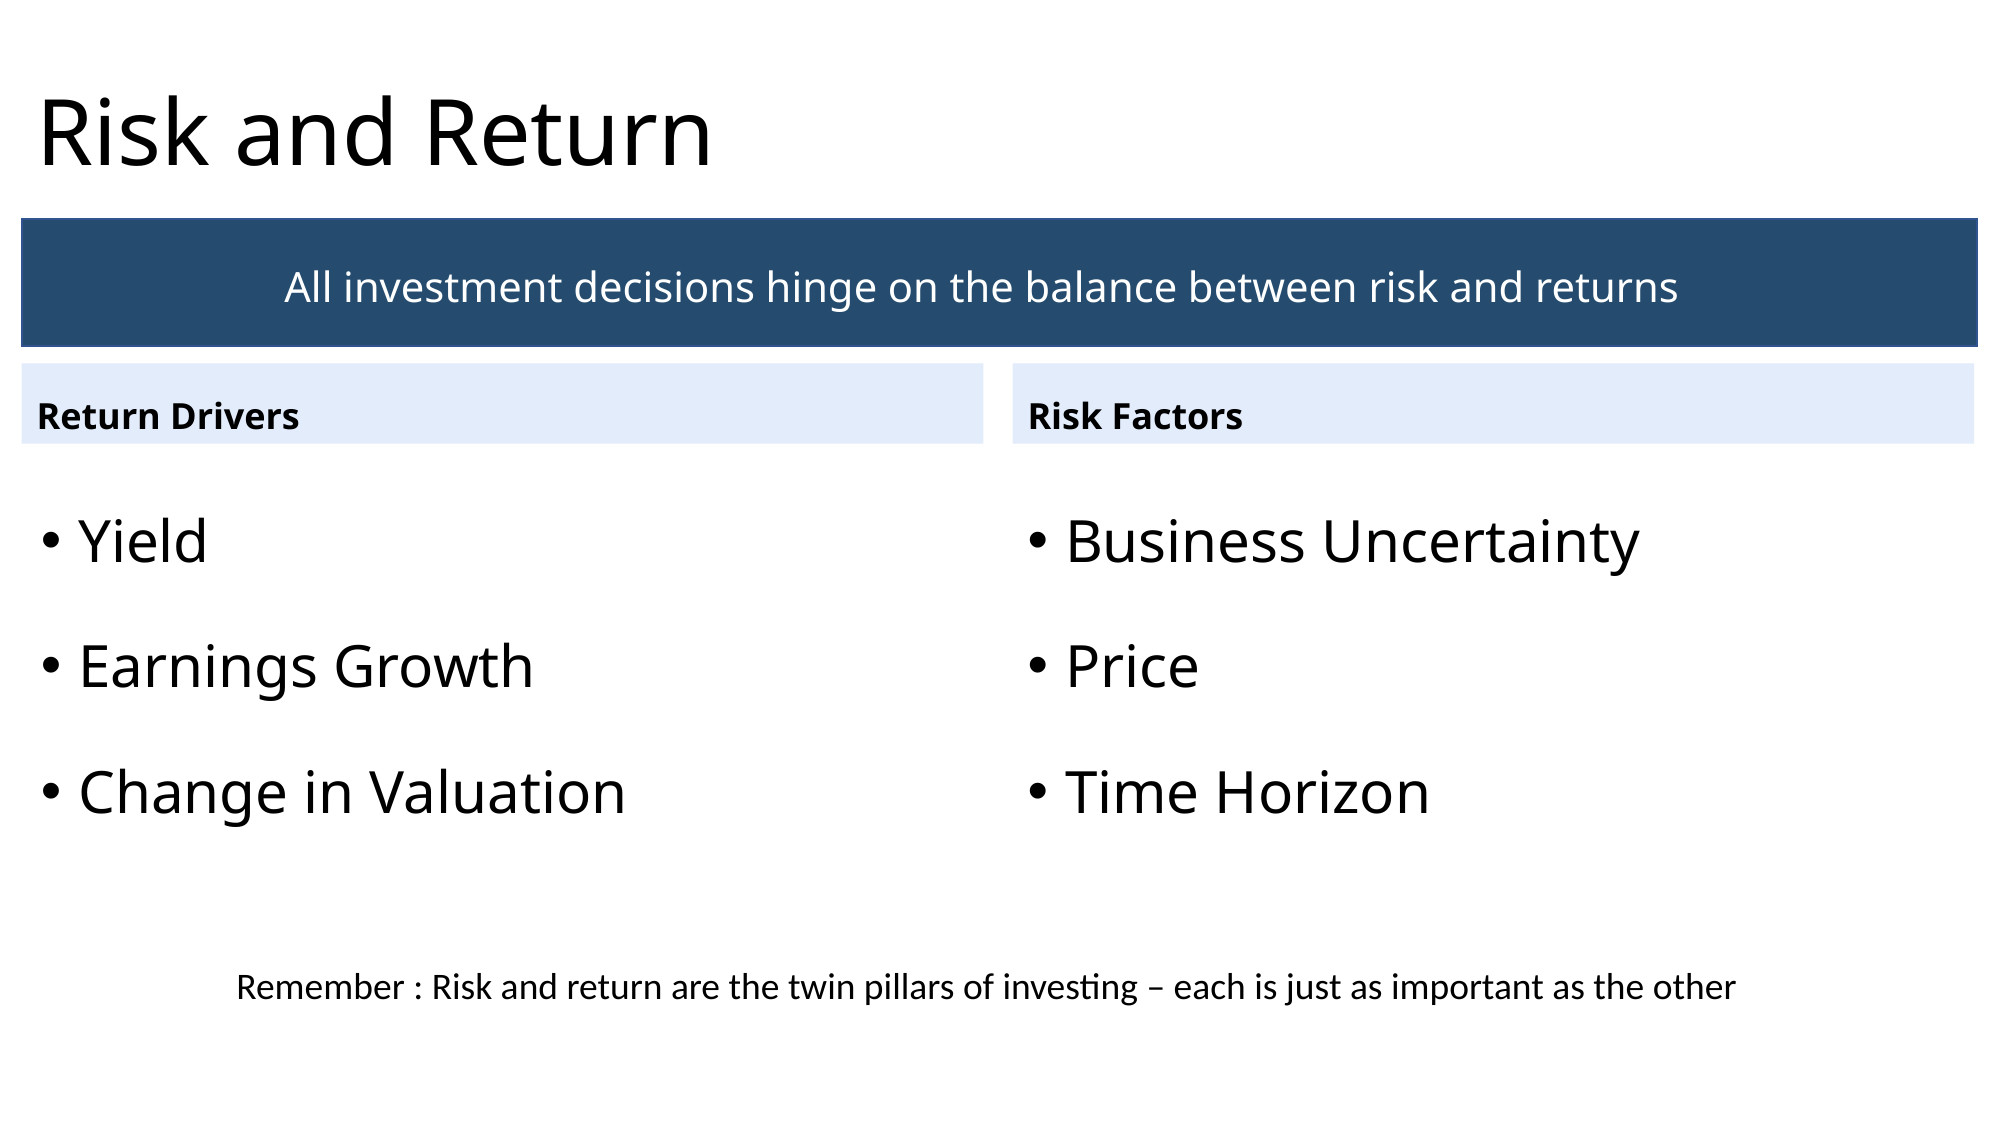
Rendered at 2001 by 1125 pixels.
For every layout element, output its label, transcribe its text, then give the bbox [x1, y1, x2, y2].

list Business Uncertainty Price Time Horizon [1012, 461, 1975, 1016]
text_box Remember : Risk and return are the twin pillars of investing – each is just as important as the other [221, 954, 1899, 1015]
title Risk and Return [21, 60, 1978, 211]
list Return Drivers [21, 363, 984, 444]
text_box All investment decisions hinge on the balance between risk and returns [85, 253, 1878, 319]
list Risk Factors [1012, 363, 1975, 444]
list Yield Earnings Growth Change in Valuation [25, 461, 984, 1016]
